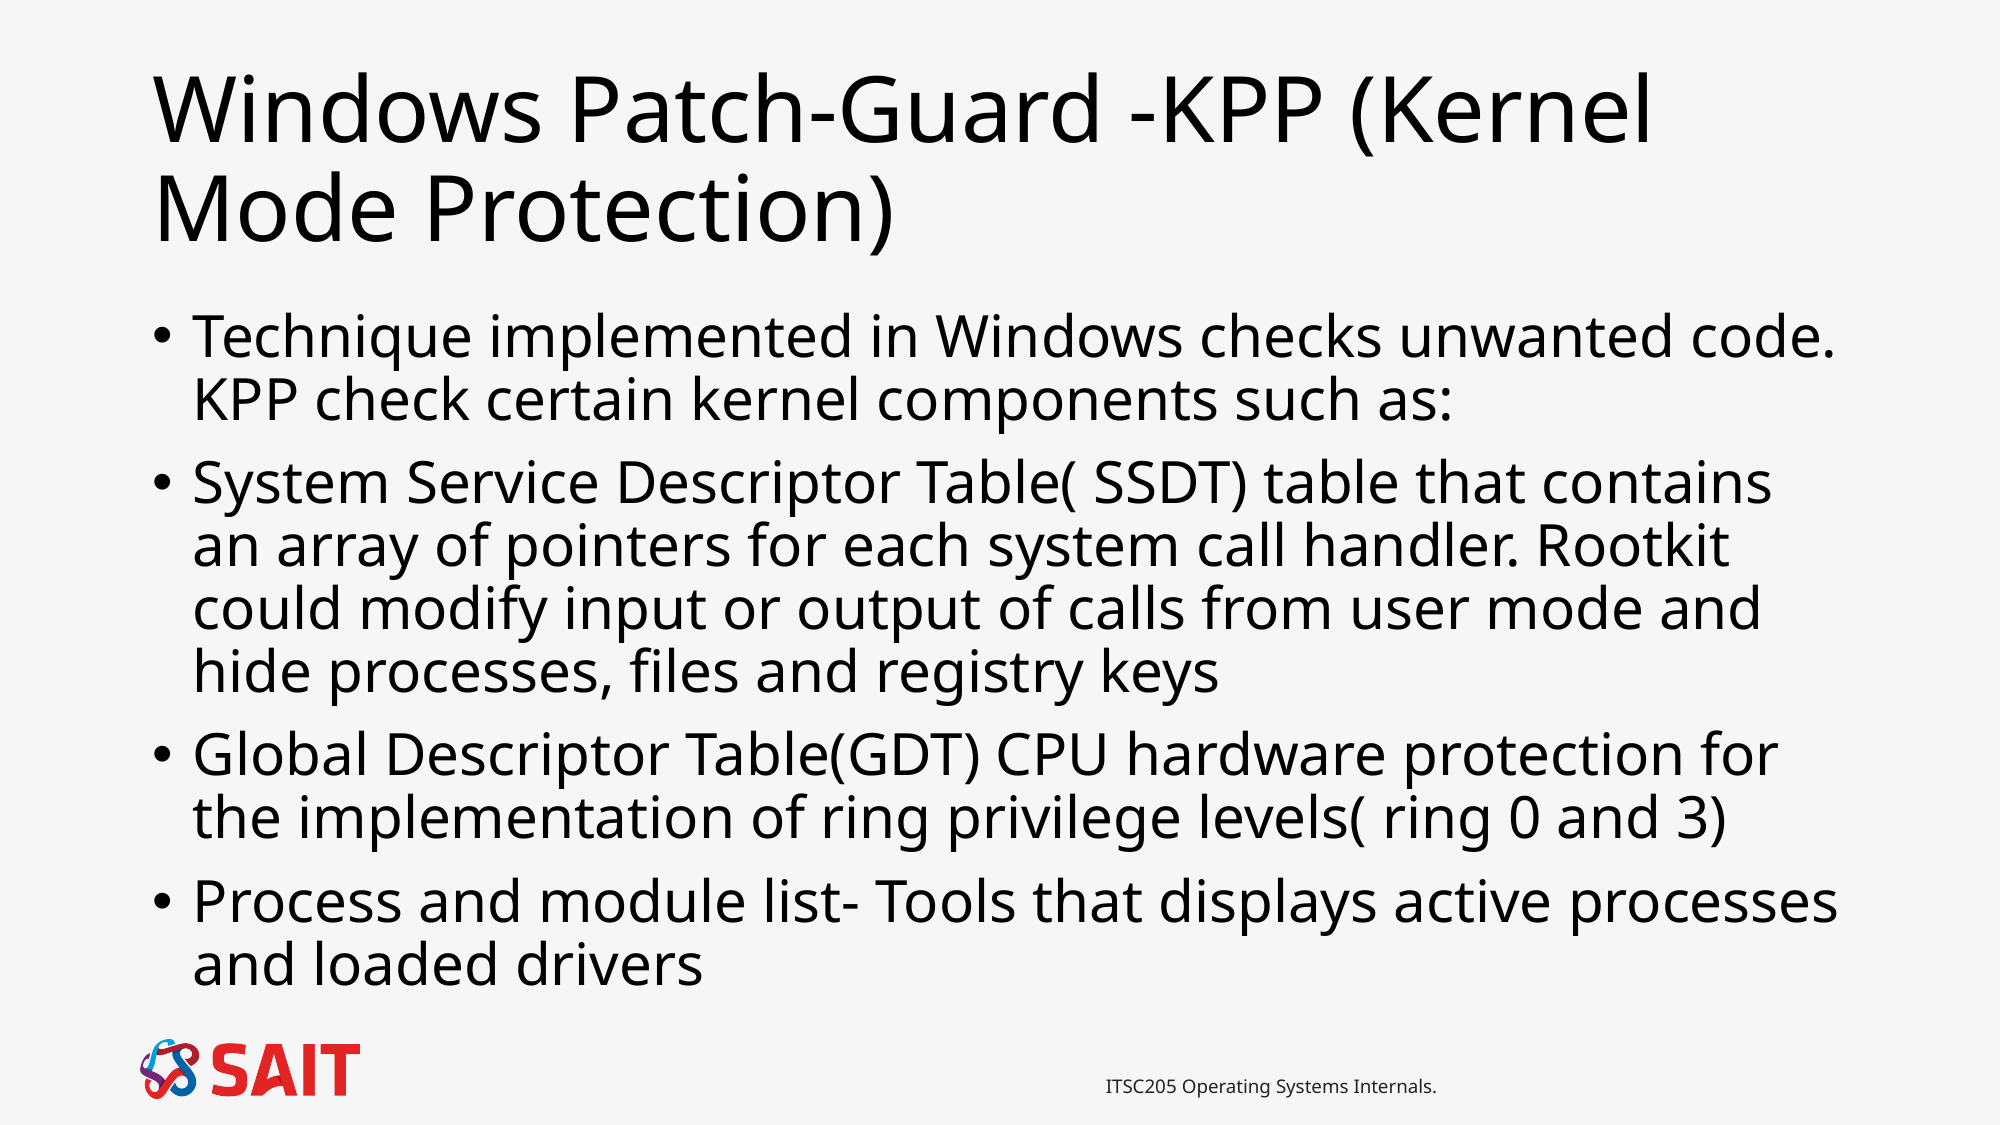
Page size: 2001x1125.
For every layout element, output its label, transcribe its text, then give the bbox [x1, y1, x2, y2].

list Technique implemented in Windows checks unwanted code. KPP check certain kernel components such as: System Service Descriptor Table( SSDT) table that contains an array of pointers for each system call handler. Rootkit could modify input or output of calls from user mode and hide processes, files and registry keys Global Descriptor Table(GDT) CPU hardware protection for the implementation of ring privilege levels( ring 0 and 3) Process and module list- Tools that displays active processes and loaded drivers [137, 299, 1863, 1014]
picture [114, 1013, 386, 1125]
title Windows Patch-Guard -KPP (Kernel Mode Protection) [137, 53, 1863, 271]
footer ITSC205 Operating Systems Internals. [858, 1048, 1690, 1109]
